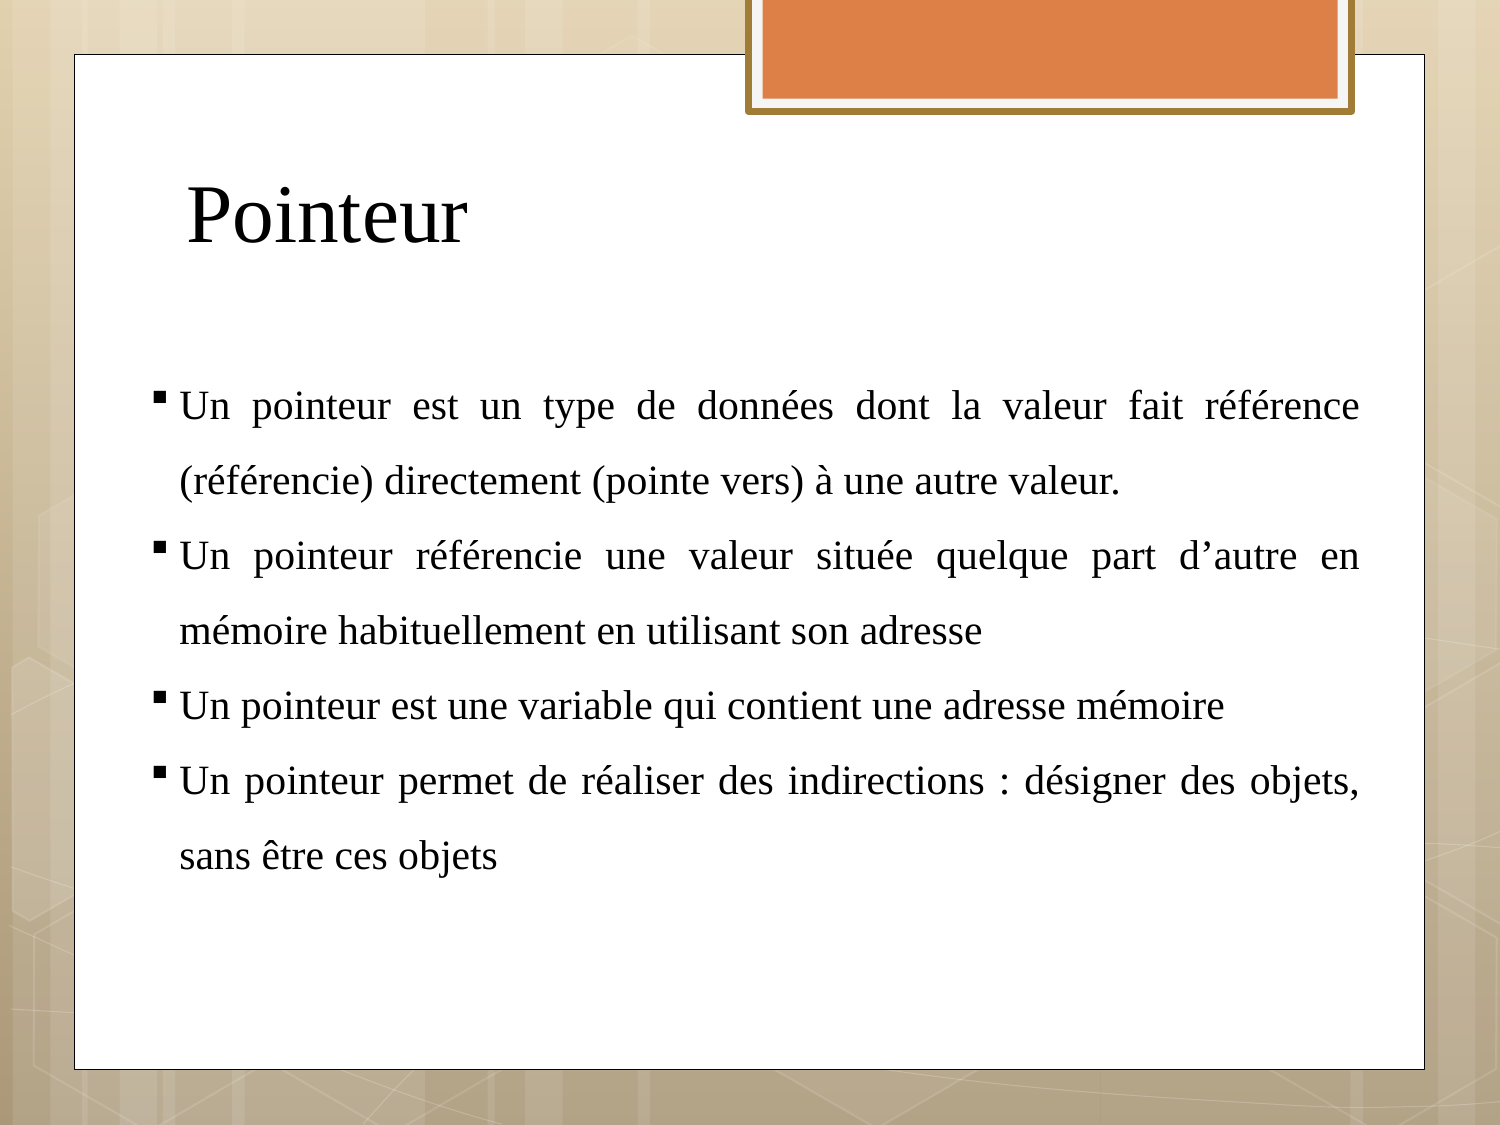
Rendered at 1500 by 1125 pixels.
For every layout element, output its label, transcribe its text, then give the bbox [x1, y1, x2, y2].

title Pointeur [171, 126, 1324, 268]
text_box Un pointeur est un type de données dont la valeur fait référence (référencie) directement (pointe vers) à une autre valeur. Un pointeur référencie une valeur située quelque part d’autre en mémoire habituellement en utilisant son adresse Un pointeur est une variable qui contient une adresse mémoire Un pointeur permet de réaliser des indirections : désigner des objets, sans être ces objets [135, 345, 1376, 885]
